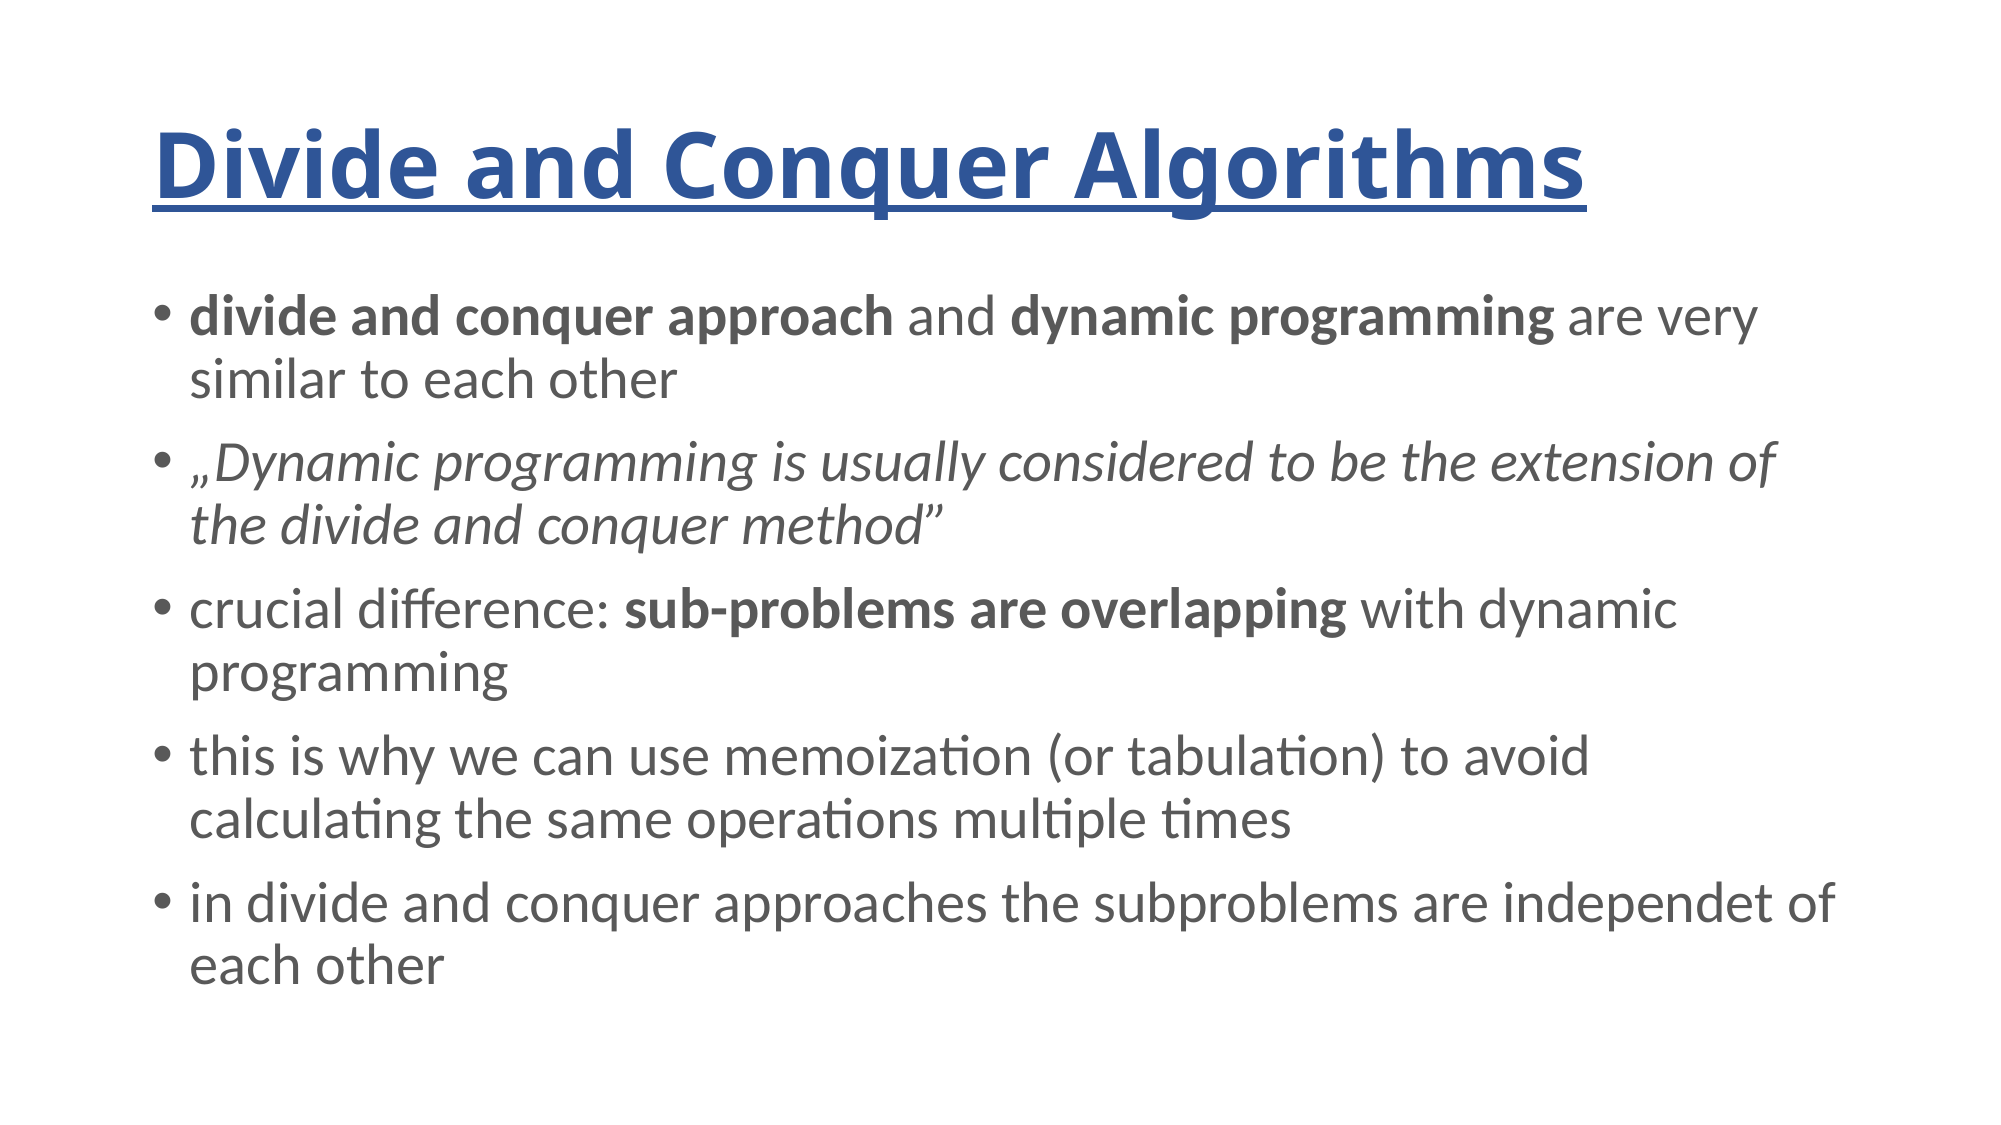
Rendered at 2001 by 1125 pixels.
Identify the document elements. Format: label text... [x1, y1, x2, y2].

title Divide and Conquer Algorithms [137, 59, 1863, 277]
list divide and conquer approach and dynamic programming are very similar to each other „Dynamic programming is usually considered to be the extension of the divide and conquer method” crucial difference: sub-problems are overlapping with dynamic programming this is why we can use memoization (or tabulation) to avoid calculating the same operations multiple times in divide and conquer approaches the subproblems are independet of each other [137, 277, 1863, 1066]
